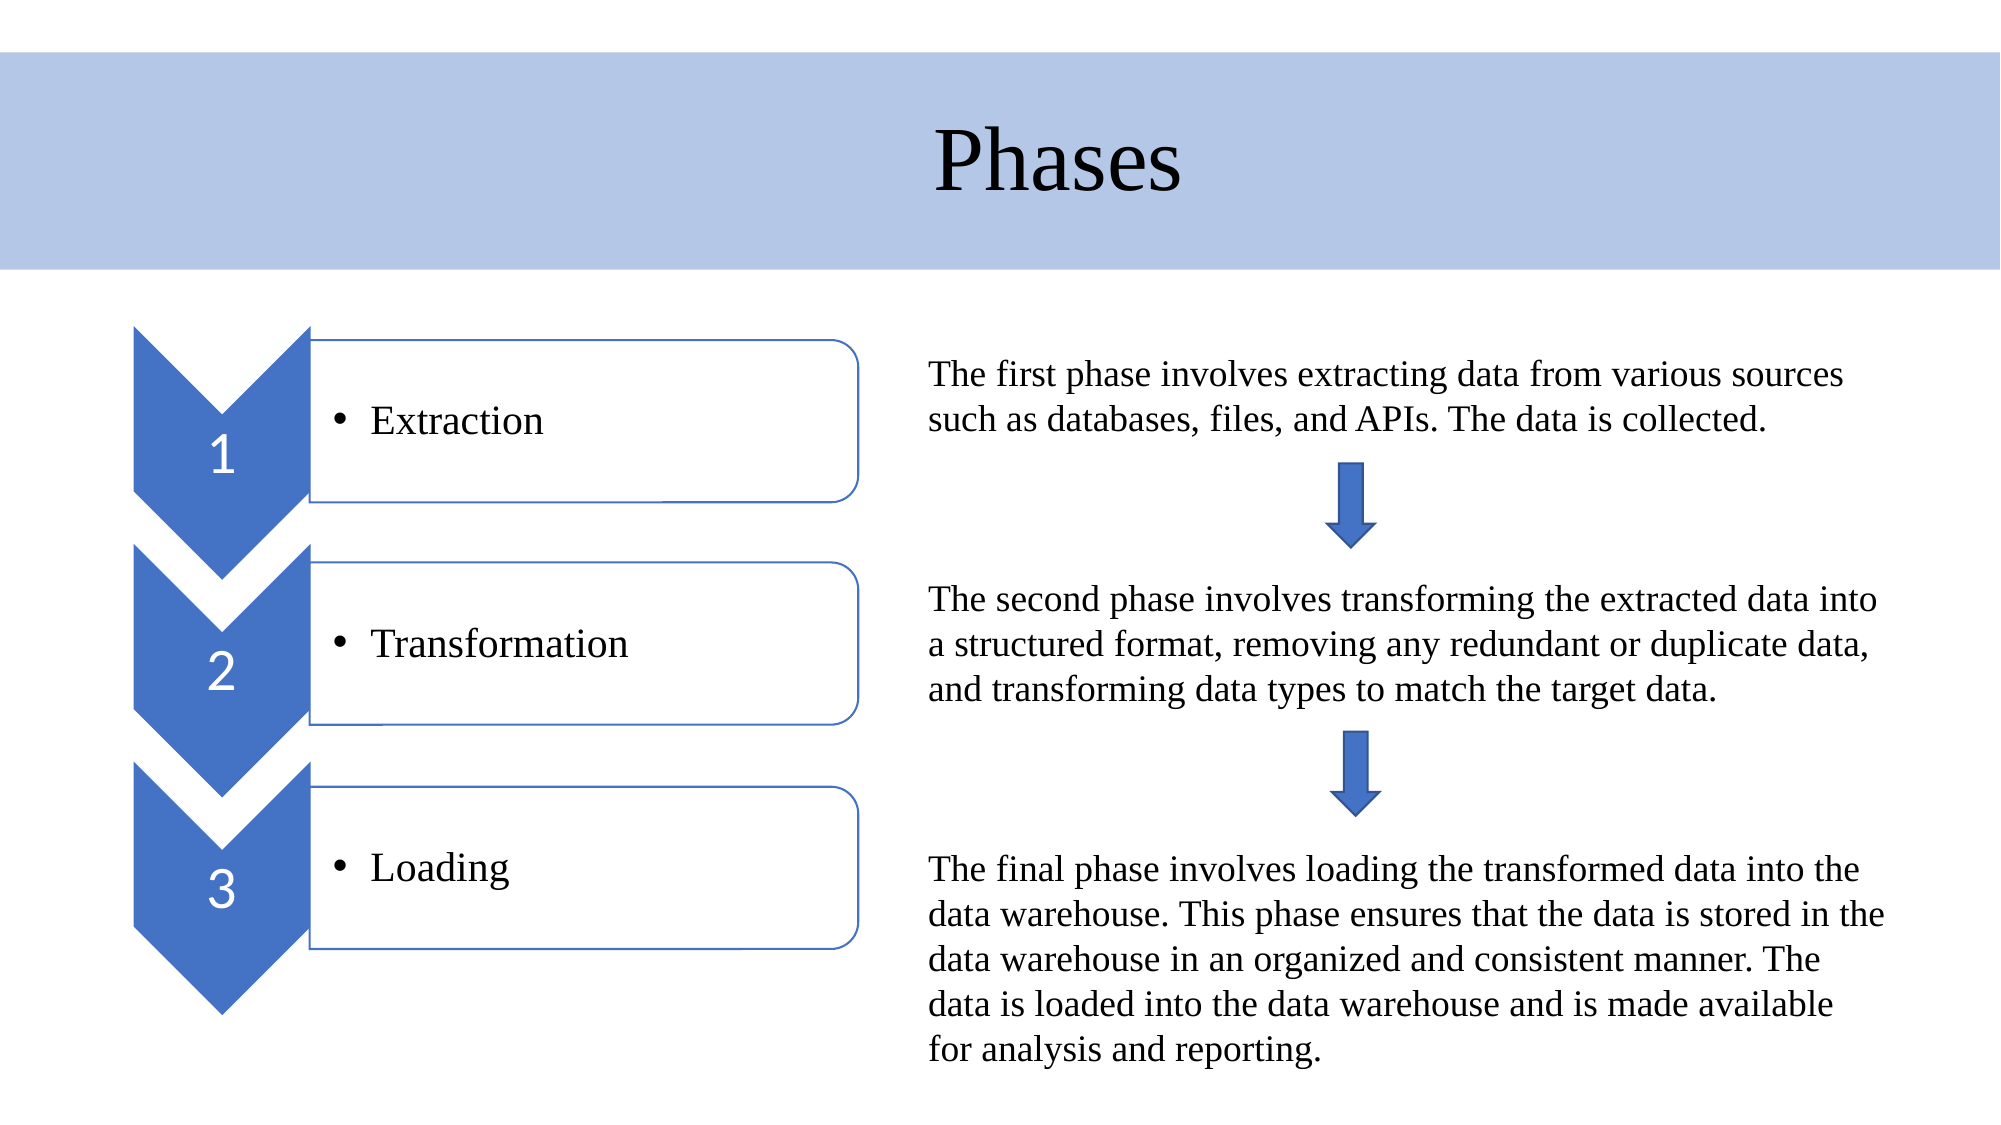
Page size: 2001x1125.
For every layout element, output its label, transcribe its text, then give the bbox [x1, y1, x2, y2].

title Phases [0, 52, 2000, 270]
text_box [1329, 730, 1382, 818]
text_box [134, 328, 859, 1014]
text_box The first phase involves extracting data from various sources such as databases, files, and APIs. The data is collected. The second phase involves transforming the extracted data into a structured format, removing any redundant or duplicate data, and transforming data types to match the target data. The final phase involves loading the transformed data into the data warehouse. This phase ensures that the data is stored in the data warehouse in an organized and consistent manner. The data is loaded into the data warehouse and is made available for analysis and reporting. [913, 341, 1903, 1077]
text_box [1324, 462, 1378, 549]
